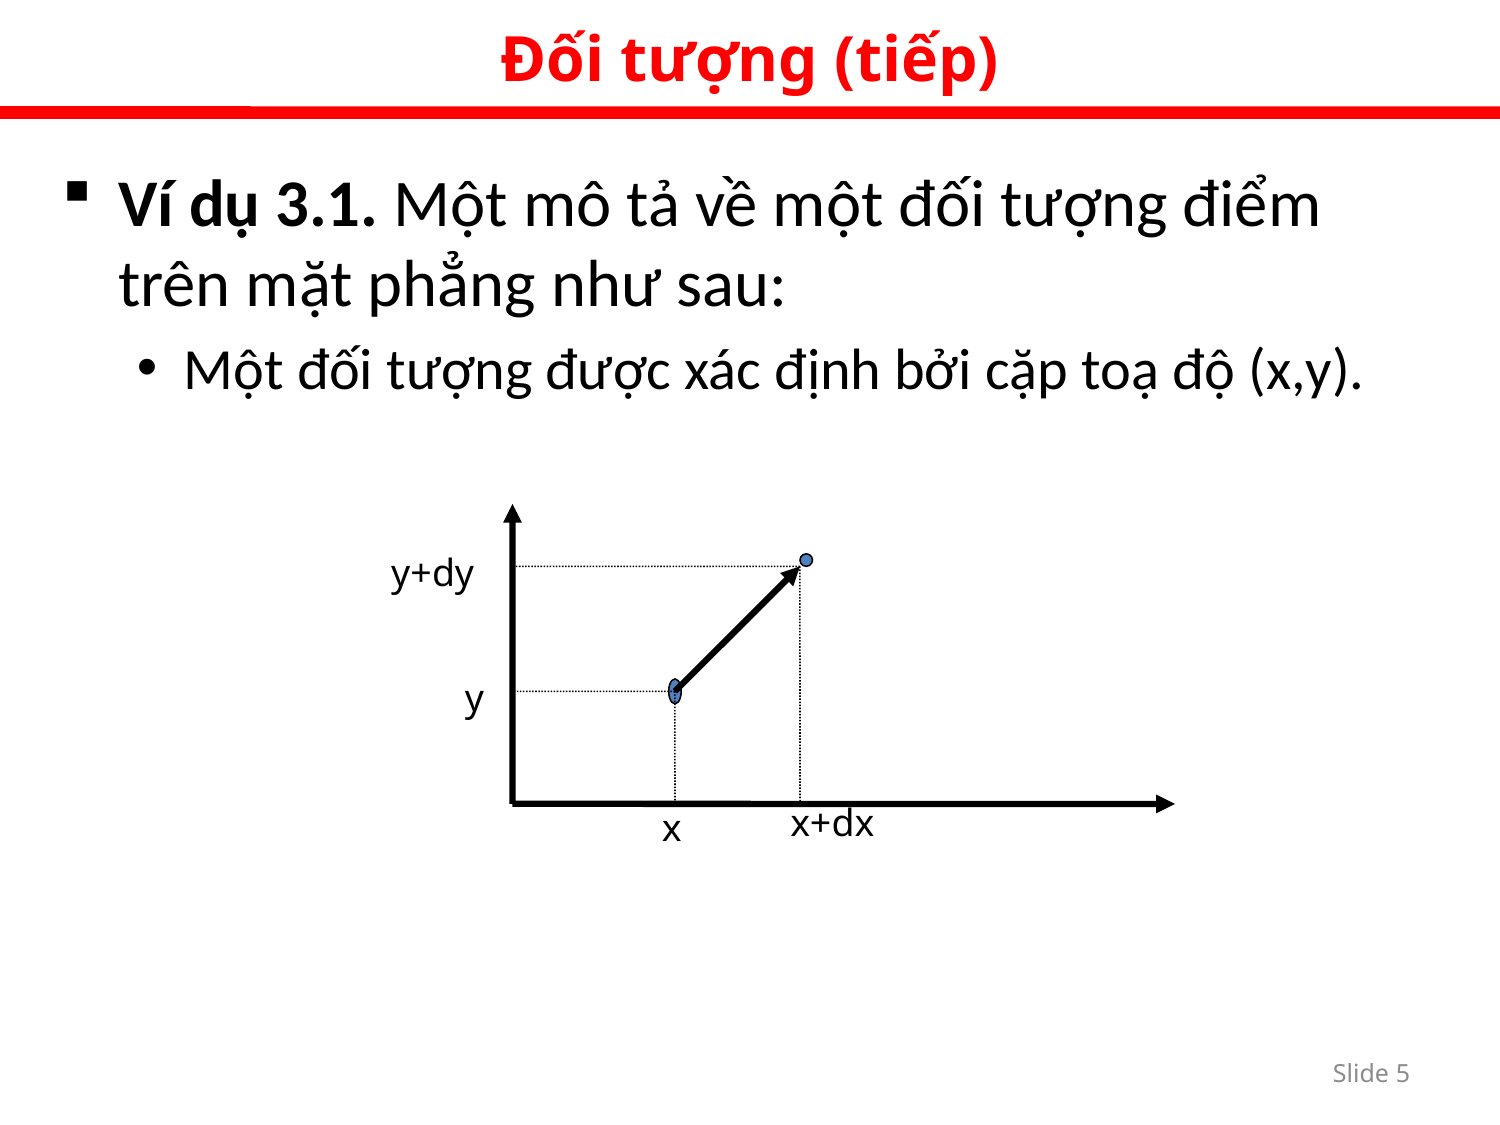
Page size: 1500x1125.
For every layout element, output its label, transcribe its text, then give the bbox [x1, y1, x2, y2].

list Ví dụ 3.1. Một mô tả về một đối tượng điểm trên mặt phẳng như sau: Một đối tượng được xác định bởi cặp toạ độ (x,y). [46, 152, 1466, 891]
text_box Đối tượng (tiếp) [0, 11, 1500, 112]
slide_number Slide 4 [1112, 1037, 1425, 1113]
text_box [374, 503, 1176, 857]
text_box Đối tượng (tiếp) [0, 113, 1500, 119]
